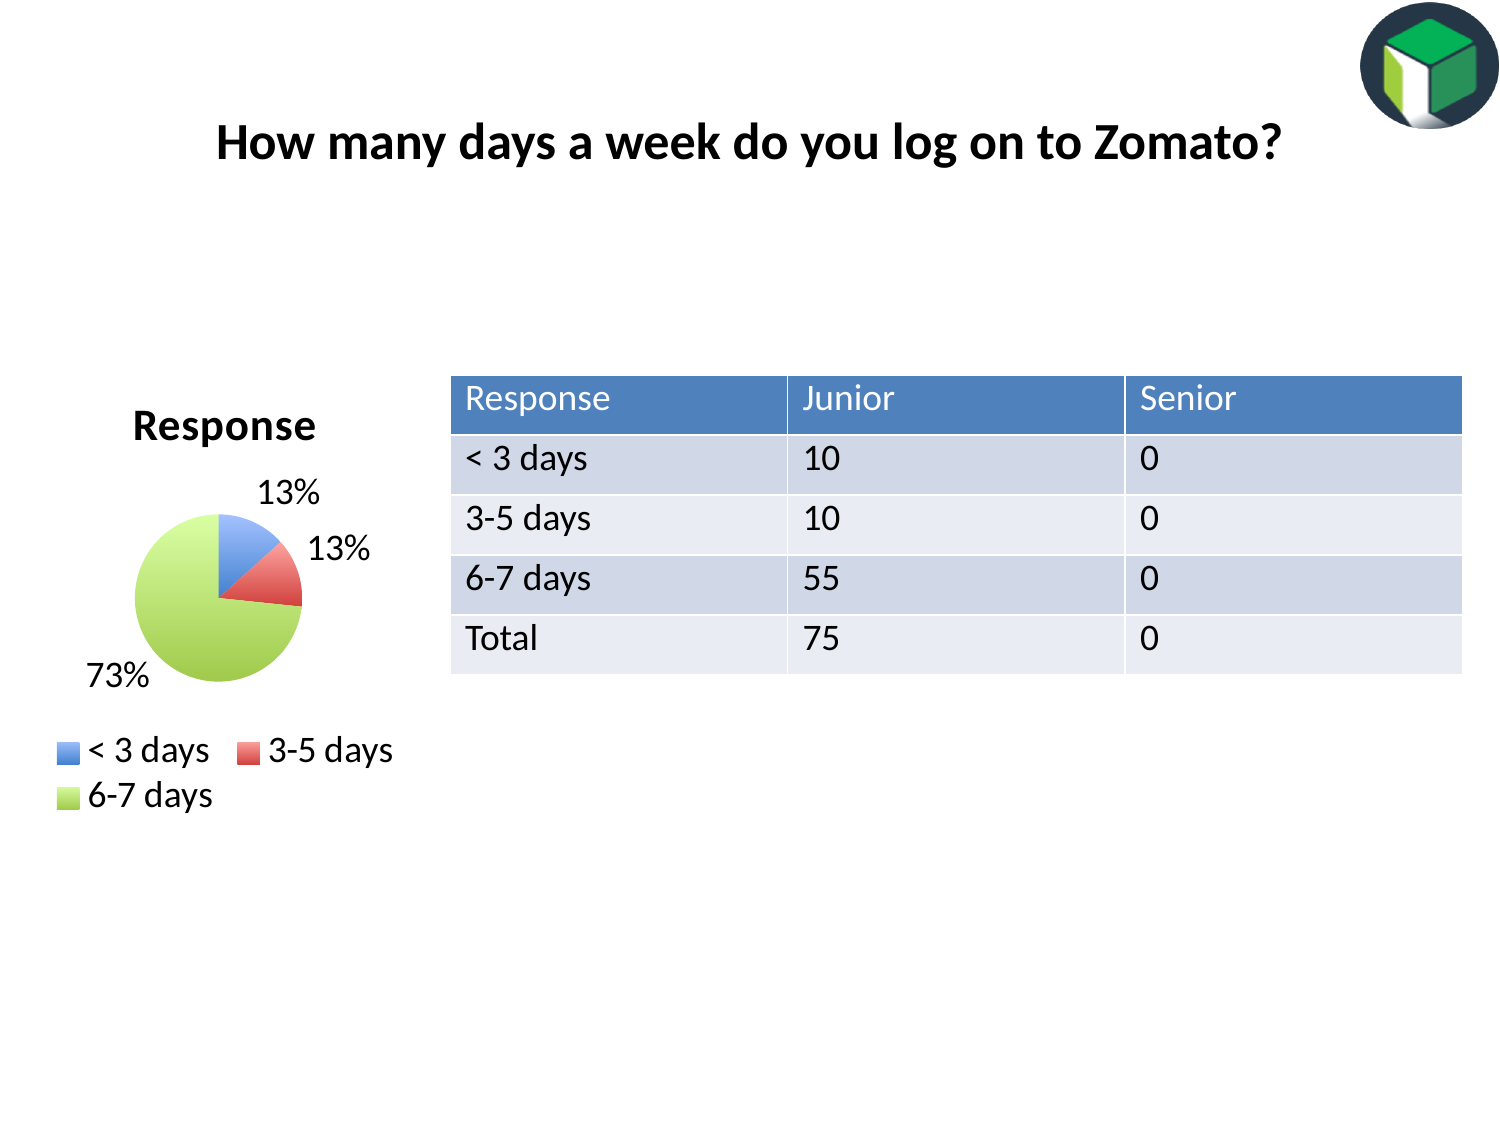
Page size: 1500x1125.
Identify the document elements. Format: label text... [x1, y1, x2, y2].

title How many days a week do you log on to Zomato? [75, 45, 1425, 233]
table_cell 75 [788, 616, 1124, 674]
table_cell Total [454, 616, 787, 674]
table_cell 6-7 days [454, 556, 787, 614]
table_cell 0 [1126, 616, 1462, 674]
table_cell 3-5 days [454, 496, 787, 554]
table_cell 10 [788, 436, 1124, 494]
table_cell 55 [788, 556, 1124, 614]
table_cell < 3 days [454, 436, 787, 494]
table_cell 0 [1126, 436, 1462, 494]
table_cell 0 [1126, 556, 1462, 614]
table_cell 0 [1126, 496, 1462, 554]
table_header Junior [788, 376, 1124, 434]
picture [1360, 2, 1499, 130]
chart [0, 374, 451, 826]
table_header Senior [1126, 376, 1462, 434]
table_cell 10 [788, 496, 1124, 554]
table_header Response [452, 376, 787, 434]
